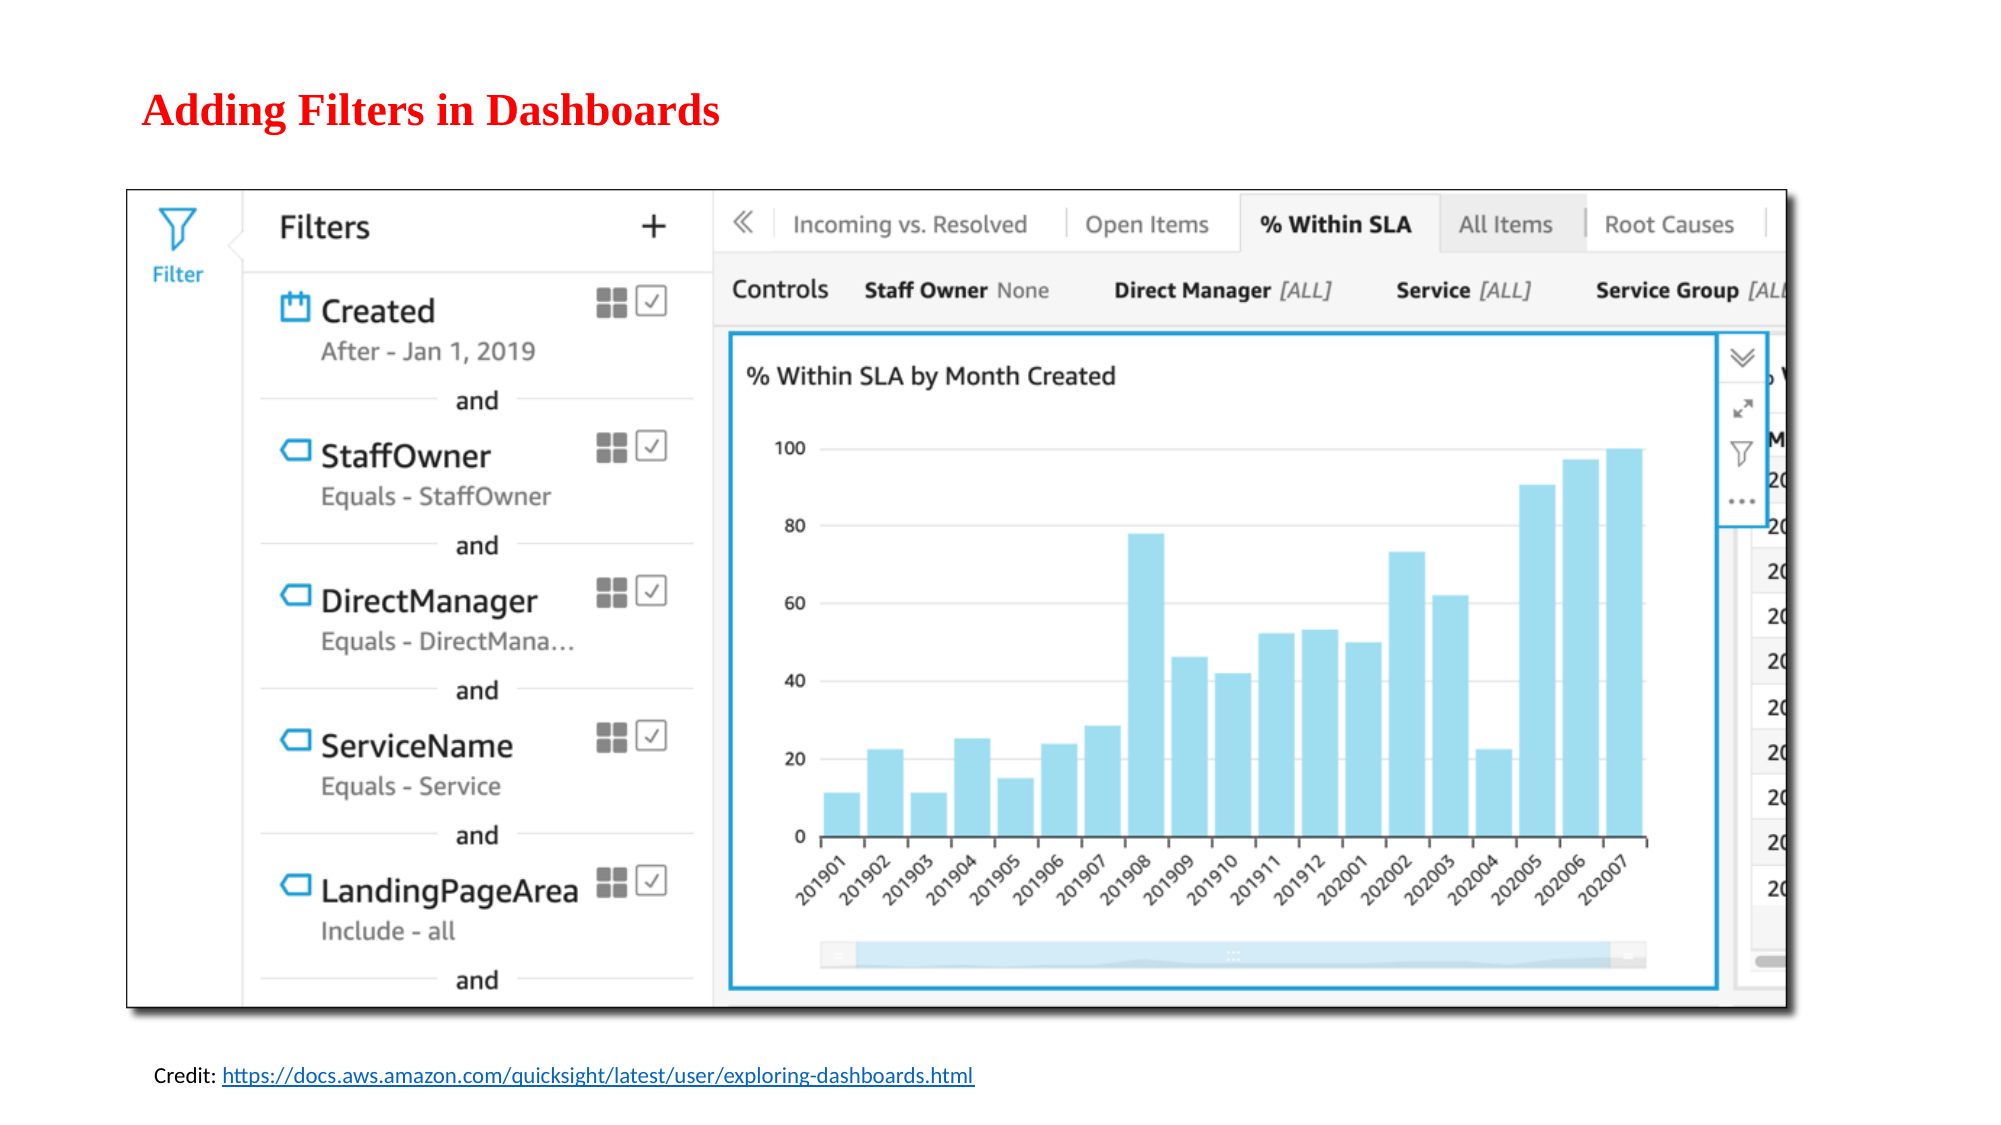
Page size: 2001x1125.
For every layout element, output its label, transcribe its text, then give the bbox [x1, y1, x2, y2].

text_box Credit: https://docs.aws.amazon.com/quicksight/latest/user/exploring-dashboards.html [139, 1053, 1029, 1096]
list Adding Filters in Dashboards [126, 44, 880, 175]
picture [126, 189, 1802, 1023]
